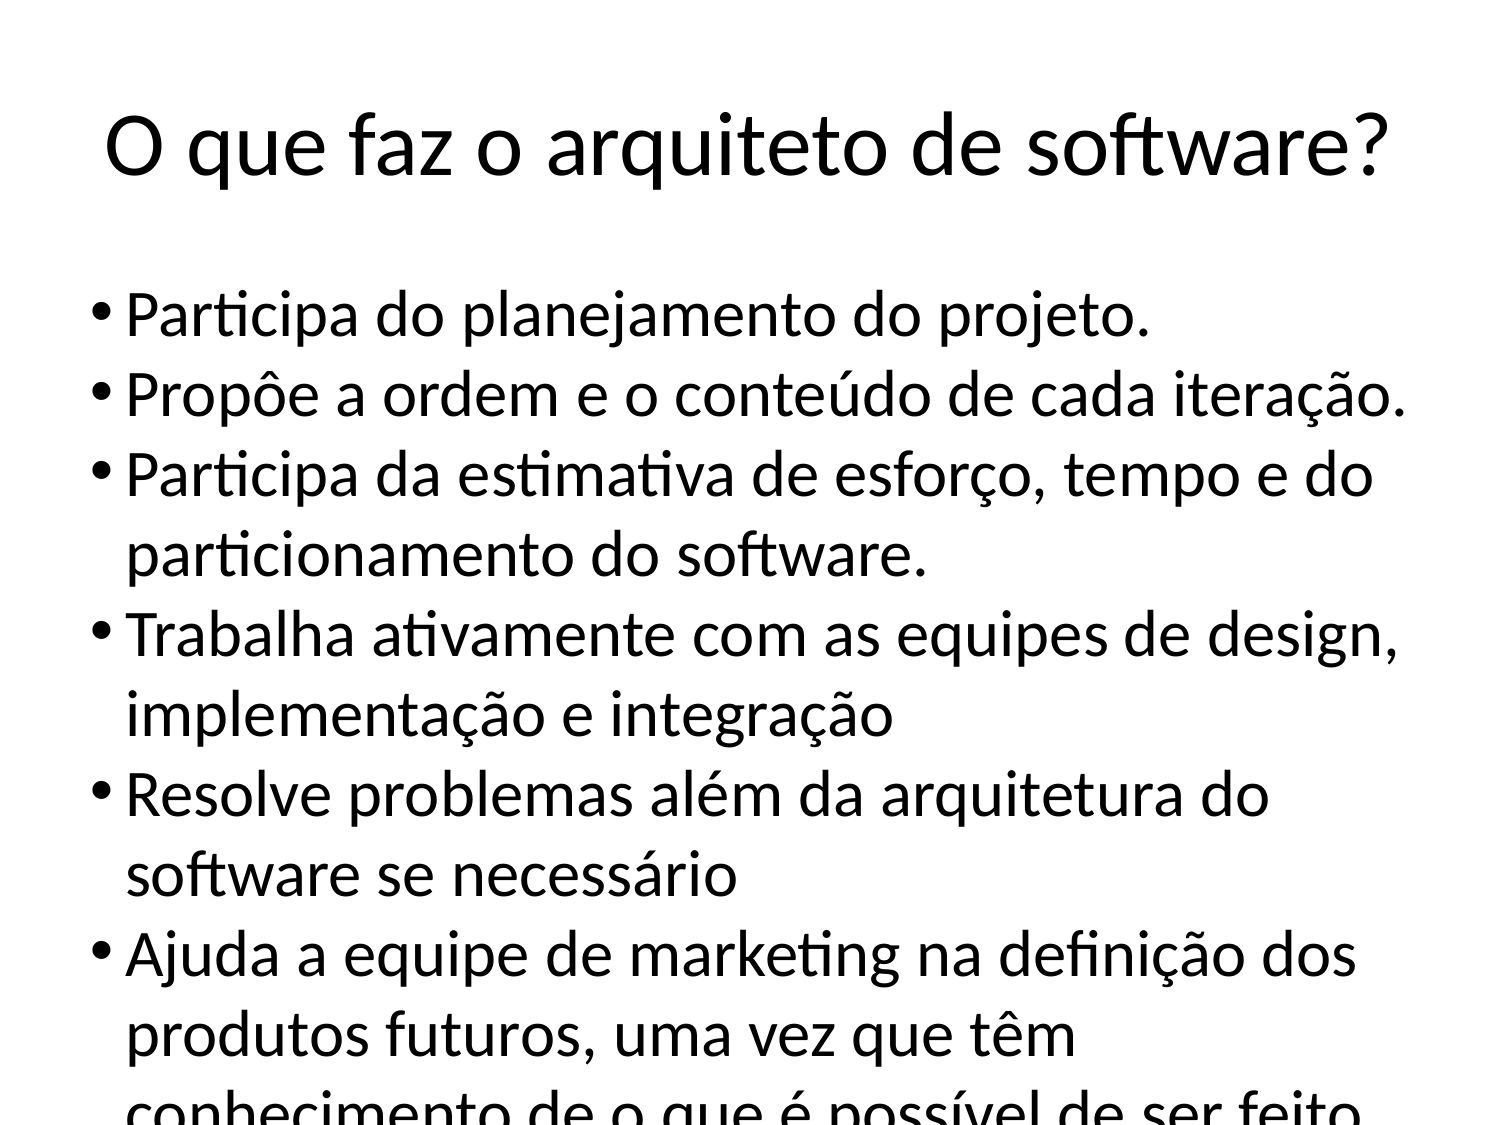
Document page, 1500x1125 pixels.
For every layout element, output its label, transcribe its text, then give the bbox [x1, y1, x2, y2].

text_box O que faz o arquiteto de software? [75, 45, 1425, 233]
text_box Participa do planejamento do projeto. Propôe a ordem e o conteúdo de cada iteração. Participa da estimativa de esforço, tempo e do particionamento do software. Trabalha ativamente com as equipes de design, implementação e integração Resolve problemas além da arquitetura do software se necessário Ajuda a equipe de marketing na definição dos produtos futuros, uma vez que têm conhecimento de o que é possível de ser feito. [75, 262, 1425, 1005]
